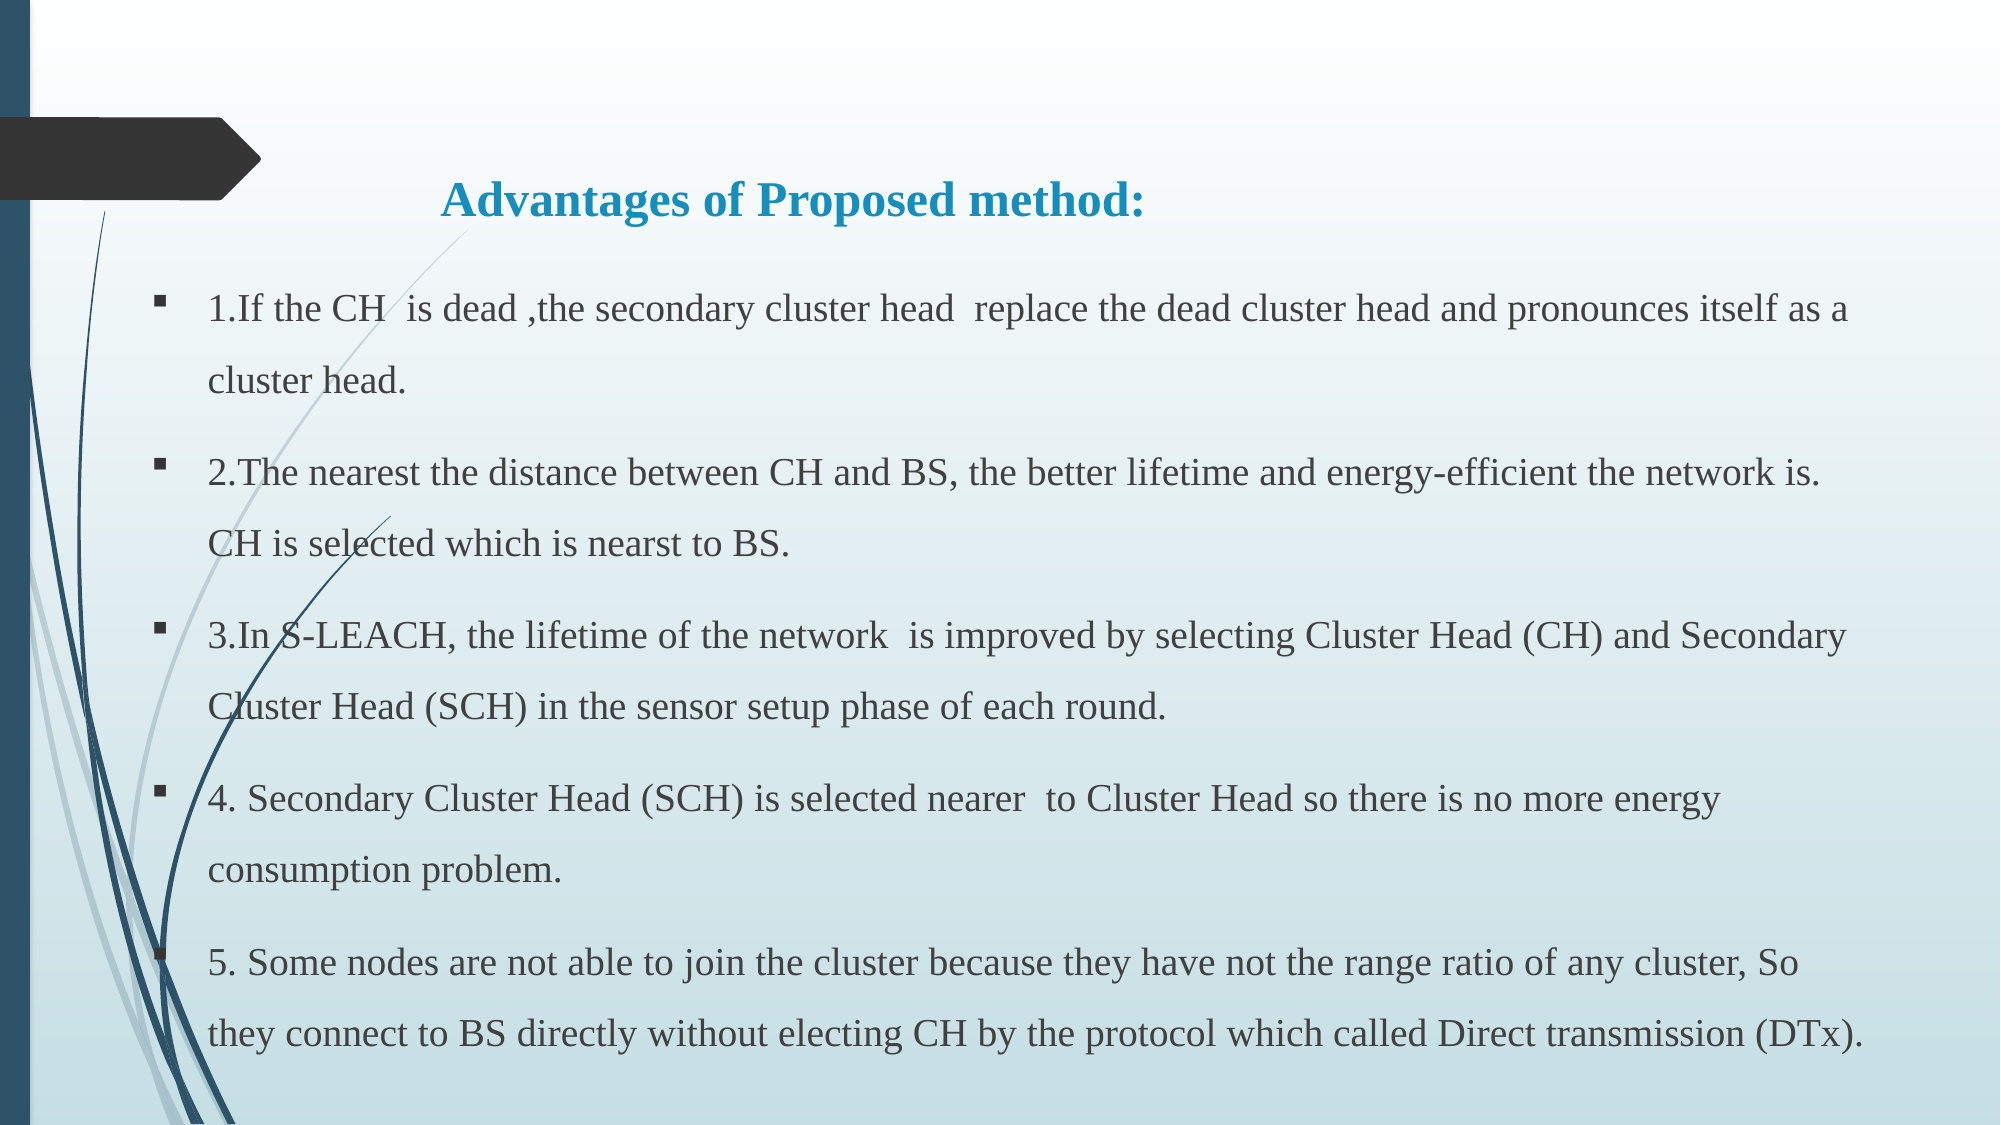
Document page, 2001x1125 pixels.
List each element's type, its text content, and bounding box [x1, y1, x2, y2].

title Advantages of Proposed method: [425, 159, 1888, 251]
text_box 1.If the CH is dead ,the secondary cluster head replace the dead cluster head and pronounces itself as a cluster head. 2.The nearest the distance between CH and BS, the better lifetime and energy-efficient the network is. CH is selected which is nearst to BS. 3.In S-LEACH, the lifetime of the network is improved by selecting Cluster Head (CH) and Secondary Cluster Head (SCH) in the sensor setup phase of each round. 4. Secondary Cluster Head (SCH) is selected nearer to Cluster Head so there is no more energy consumption problem. 5. Some nodes are not able to join the cluster because they have not the range ratio of any cluster, So they connect to BS directly without electing CH by the protocol which called Direct transmission (DTx). [136, 251, 1894, 1062]
